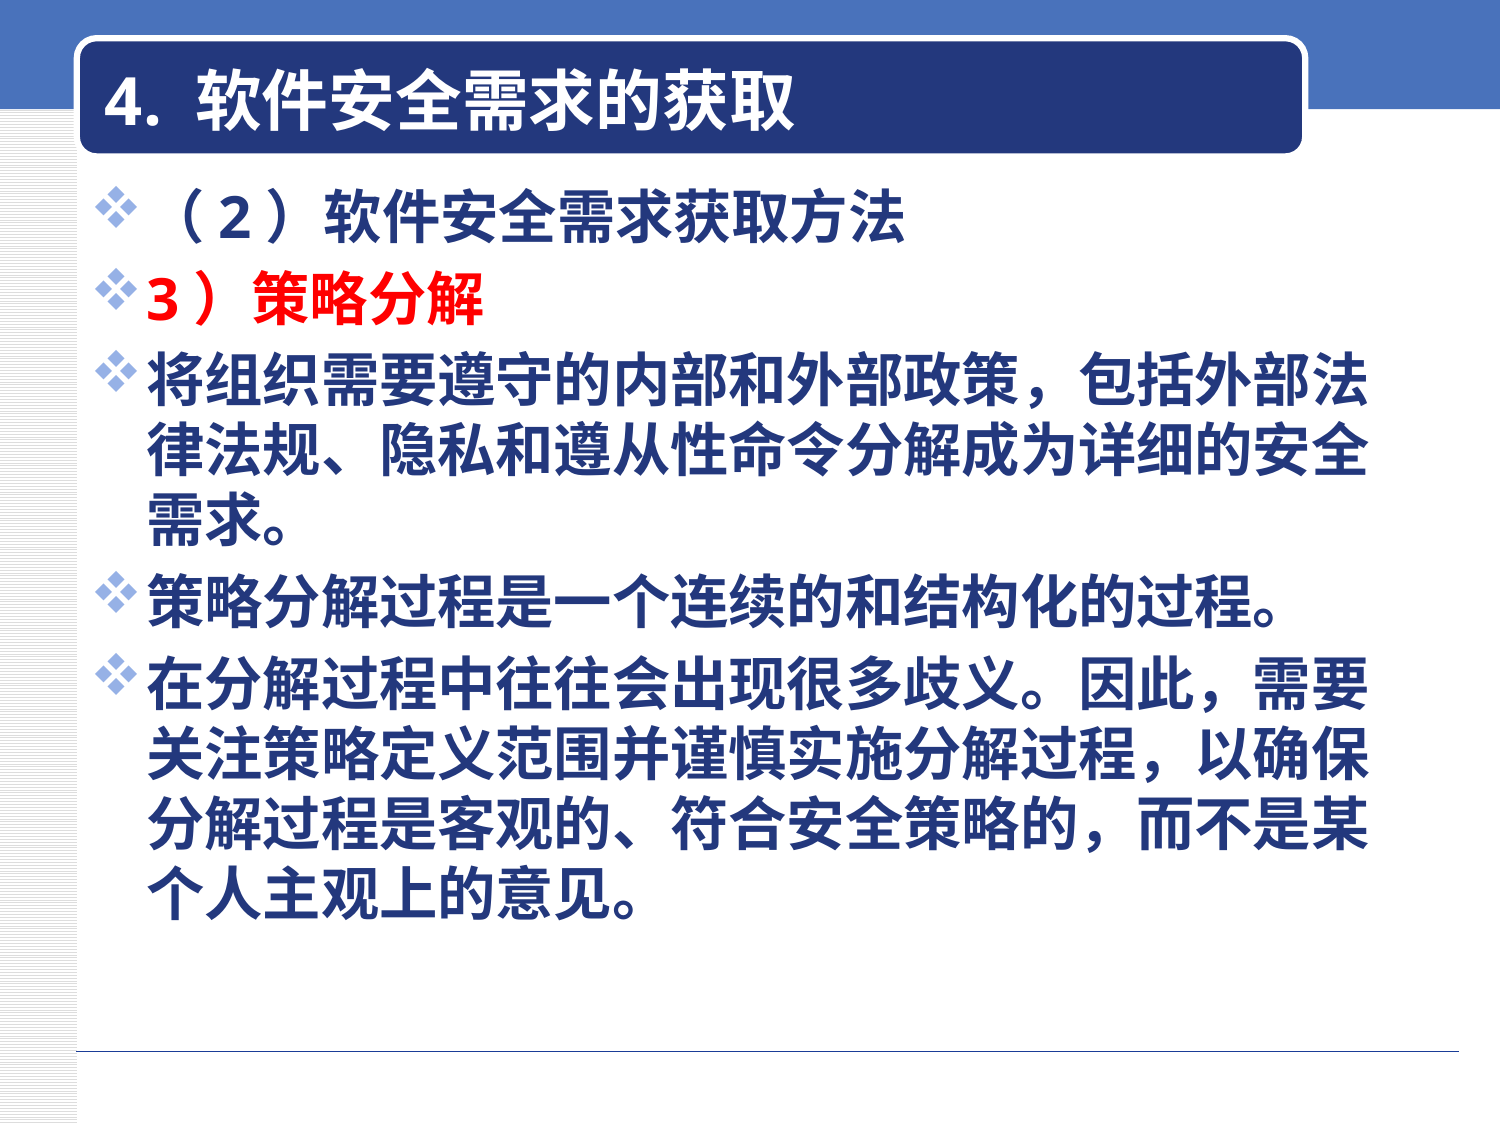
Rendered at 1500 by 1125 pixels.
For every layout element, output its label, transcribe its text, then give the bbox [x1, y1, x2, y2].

list （2）软件安全需求获取方法 3）策略分解 将组织需要遵守的内部和外部政策，包括外部法律法规、隐私和遵从性命令分解成为详细的安全需求。 策略分解过程是一个连续的和结构化的过程。 在分解过程中往往会出现很多歧义。因此，需要关注策略定义范围并谨慎实施分解过程，以确保分解过程是客观的、符合安全策略的，而不是某个人主观上的意见。 [75, 172, 1425, 920]
title 4. 软件安全需求的获取 [89, 52, 1425, 145]
